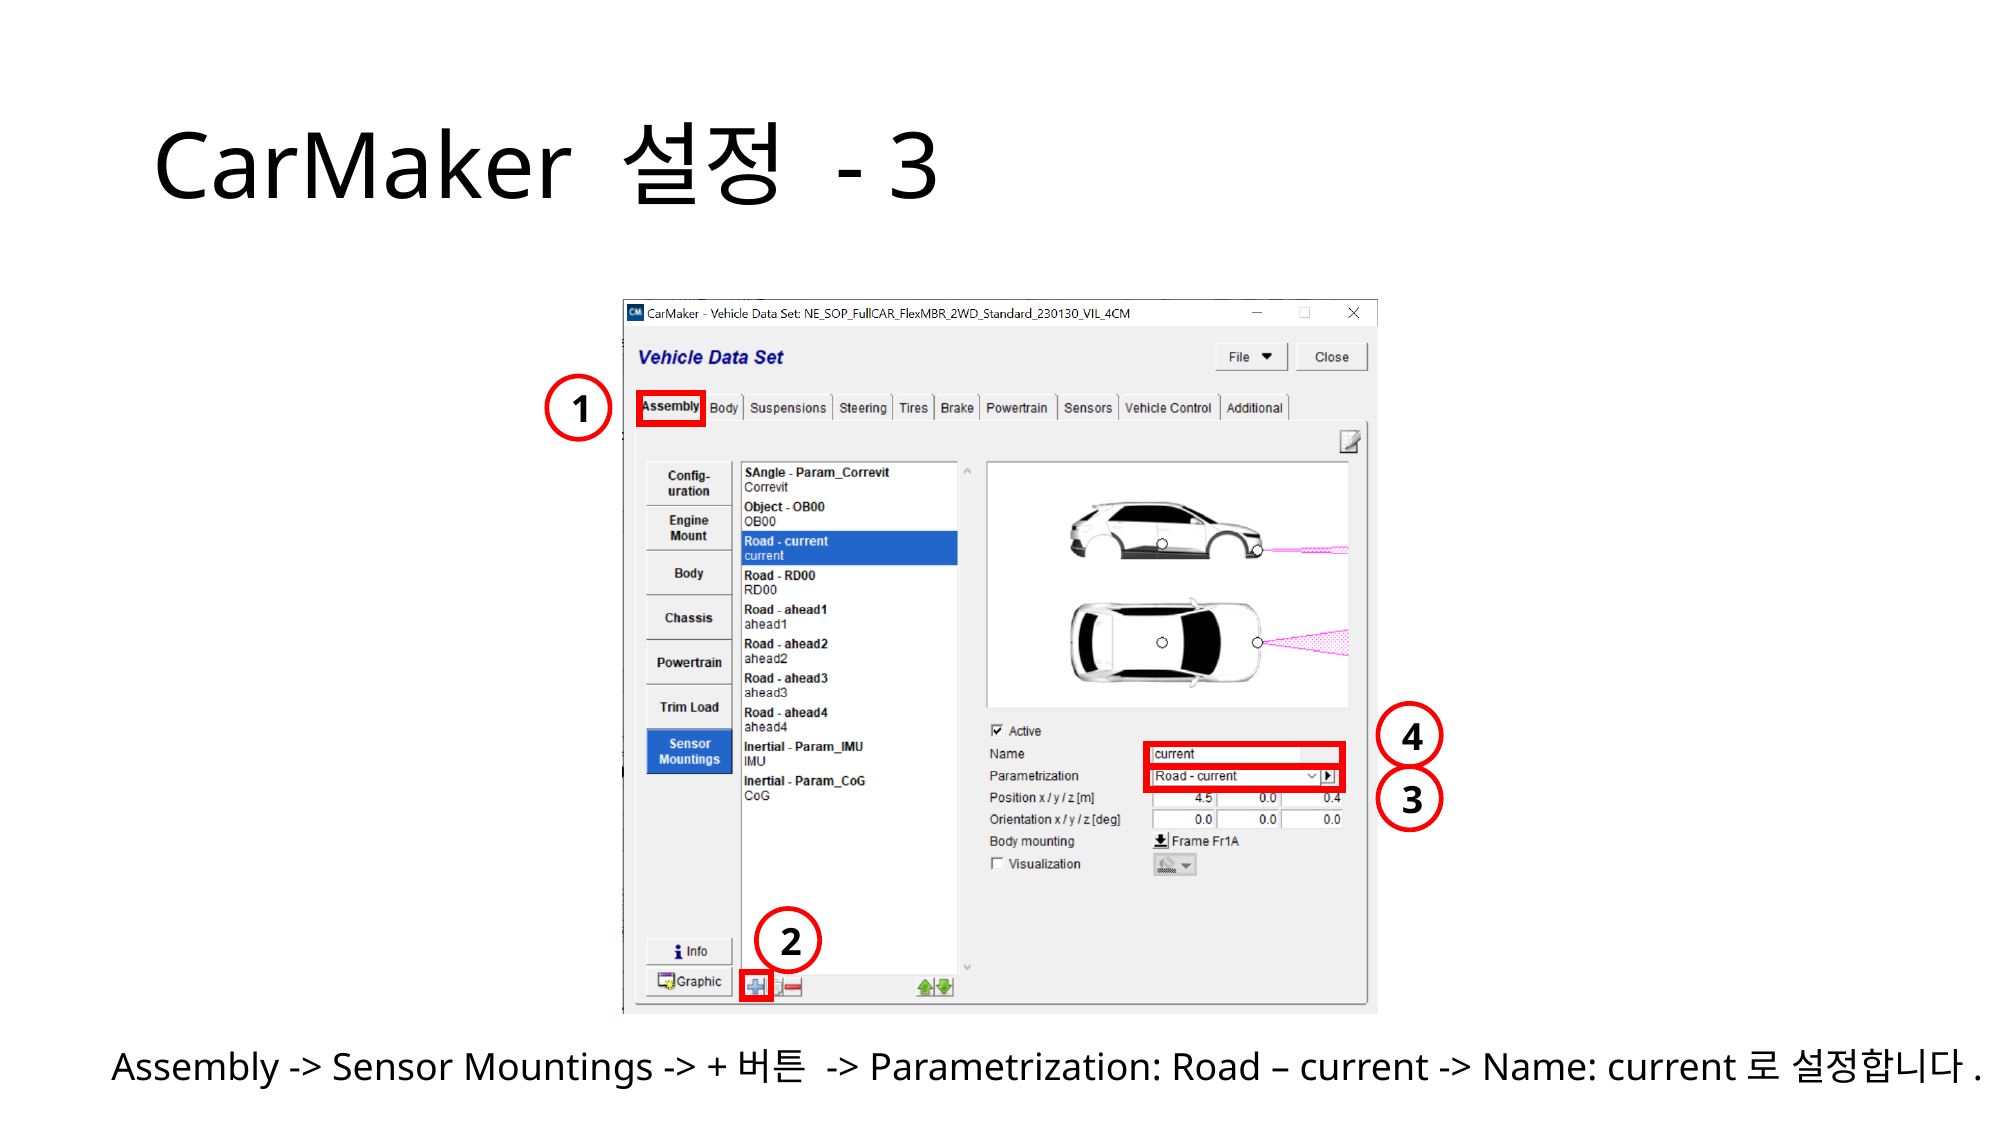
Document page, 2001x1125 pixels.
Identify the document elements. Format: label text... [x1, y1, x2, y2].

title CarMaker 설정 - 3 [137, 59, 1863, 278]
text_box 1 [545, 374, 612, 441]
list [621, 299, 1378, 1014]
text_box 4 [1378, 702, 1443, 768]
text_box 3 [1378, 767, 1443, 831]
text_box Assembly -> Sensor Mountings -> +버튼 -> Parametrization: Road – current -> Name: current로 설정합니다. [96, 1035, 1998, 1096]
